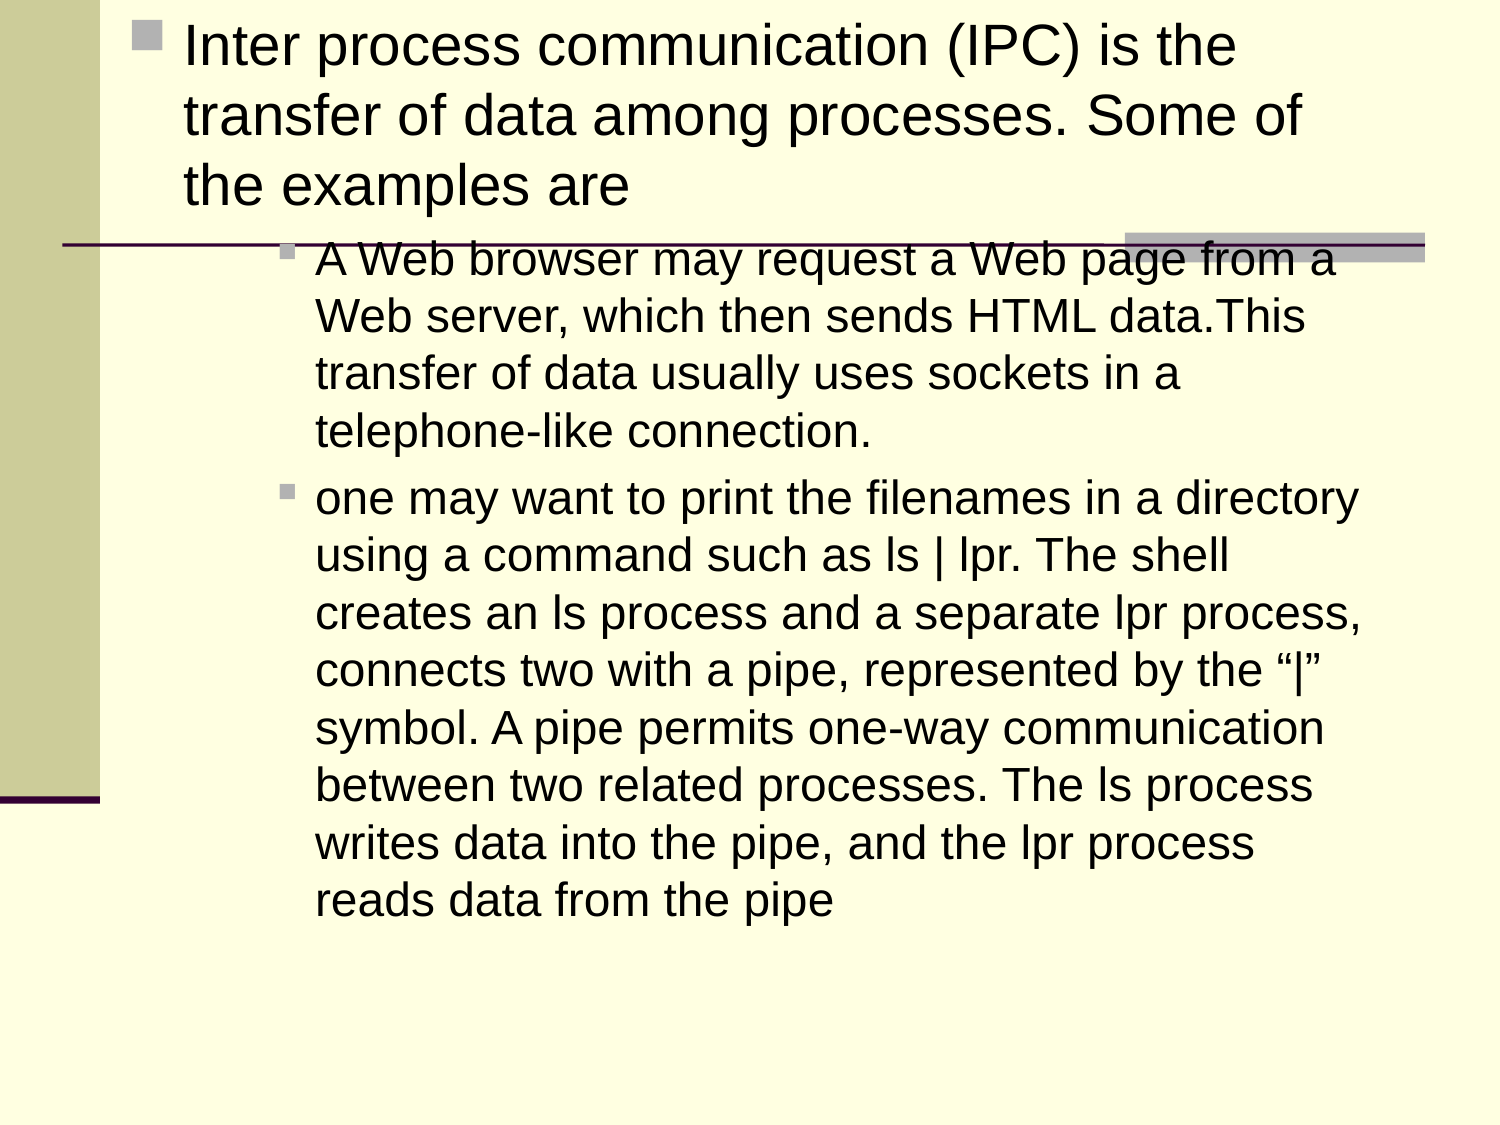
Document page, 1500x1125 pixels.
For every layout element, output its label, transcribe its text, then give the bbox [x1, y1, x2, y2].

list Inter process communication (IPC) is the transfer of data among processes. Some of the examples are A Web browser may request a Web page from a Web server, which then sends HTML data.This transfer of data usually uses sockets in a telephone-like connection. one may want to print the filenames in a directory using a command such as ls | lpr. The shell creates an ls process and a separate lpr process, connects two with a pipe, represented by the “|” symbol. A pipe permits one-way communication between two related processes. The ls process writes data into the pipe, and the lpr process reads data from the pipe [112, 0, 1388, 1001]
